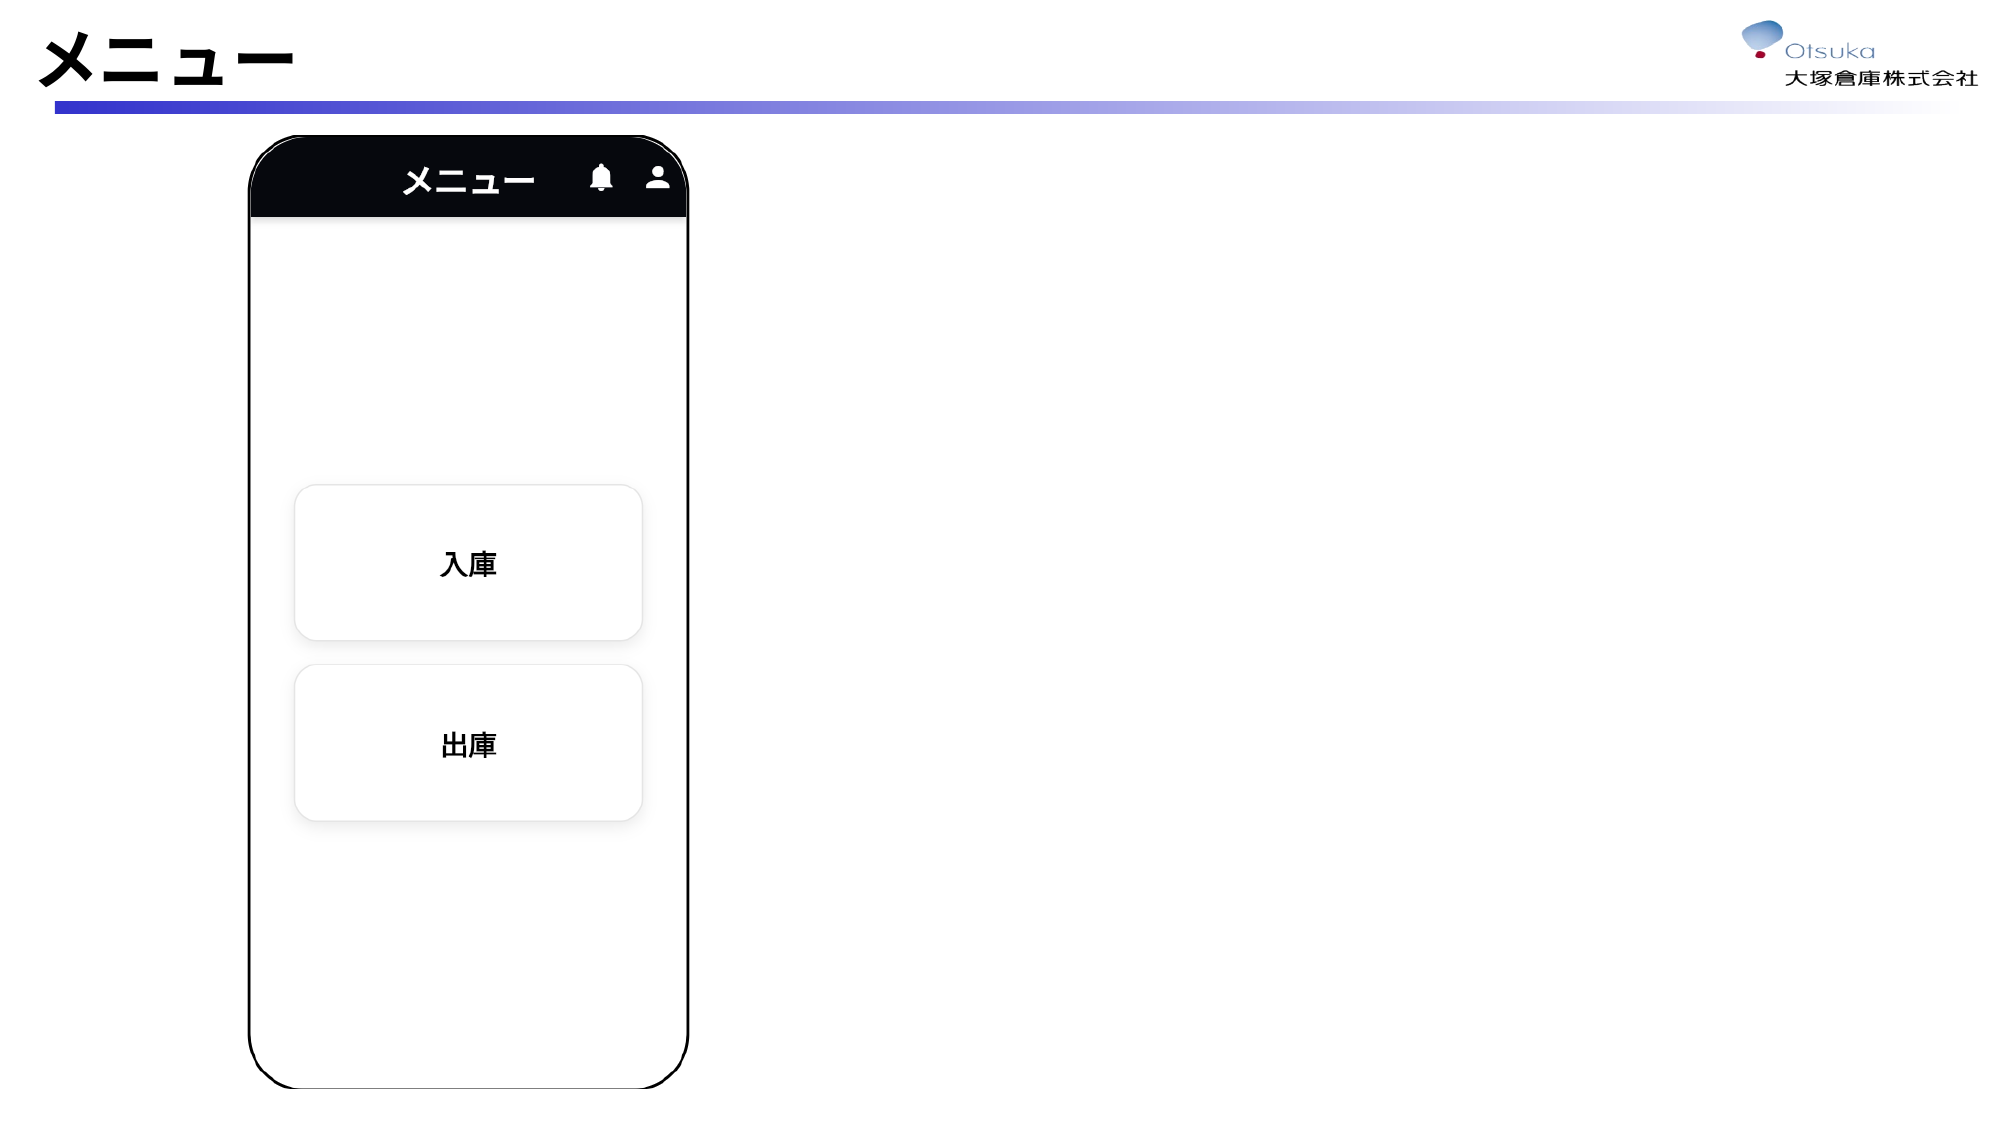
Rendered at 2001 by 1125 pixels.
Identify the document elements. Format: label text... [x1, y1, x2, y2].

text_box メニュー [17, 10, 315, 105]
picture [237, 135, 699, 1089]
picture [1729, 11, 1987, 95]
